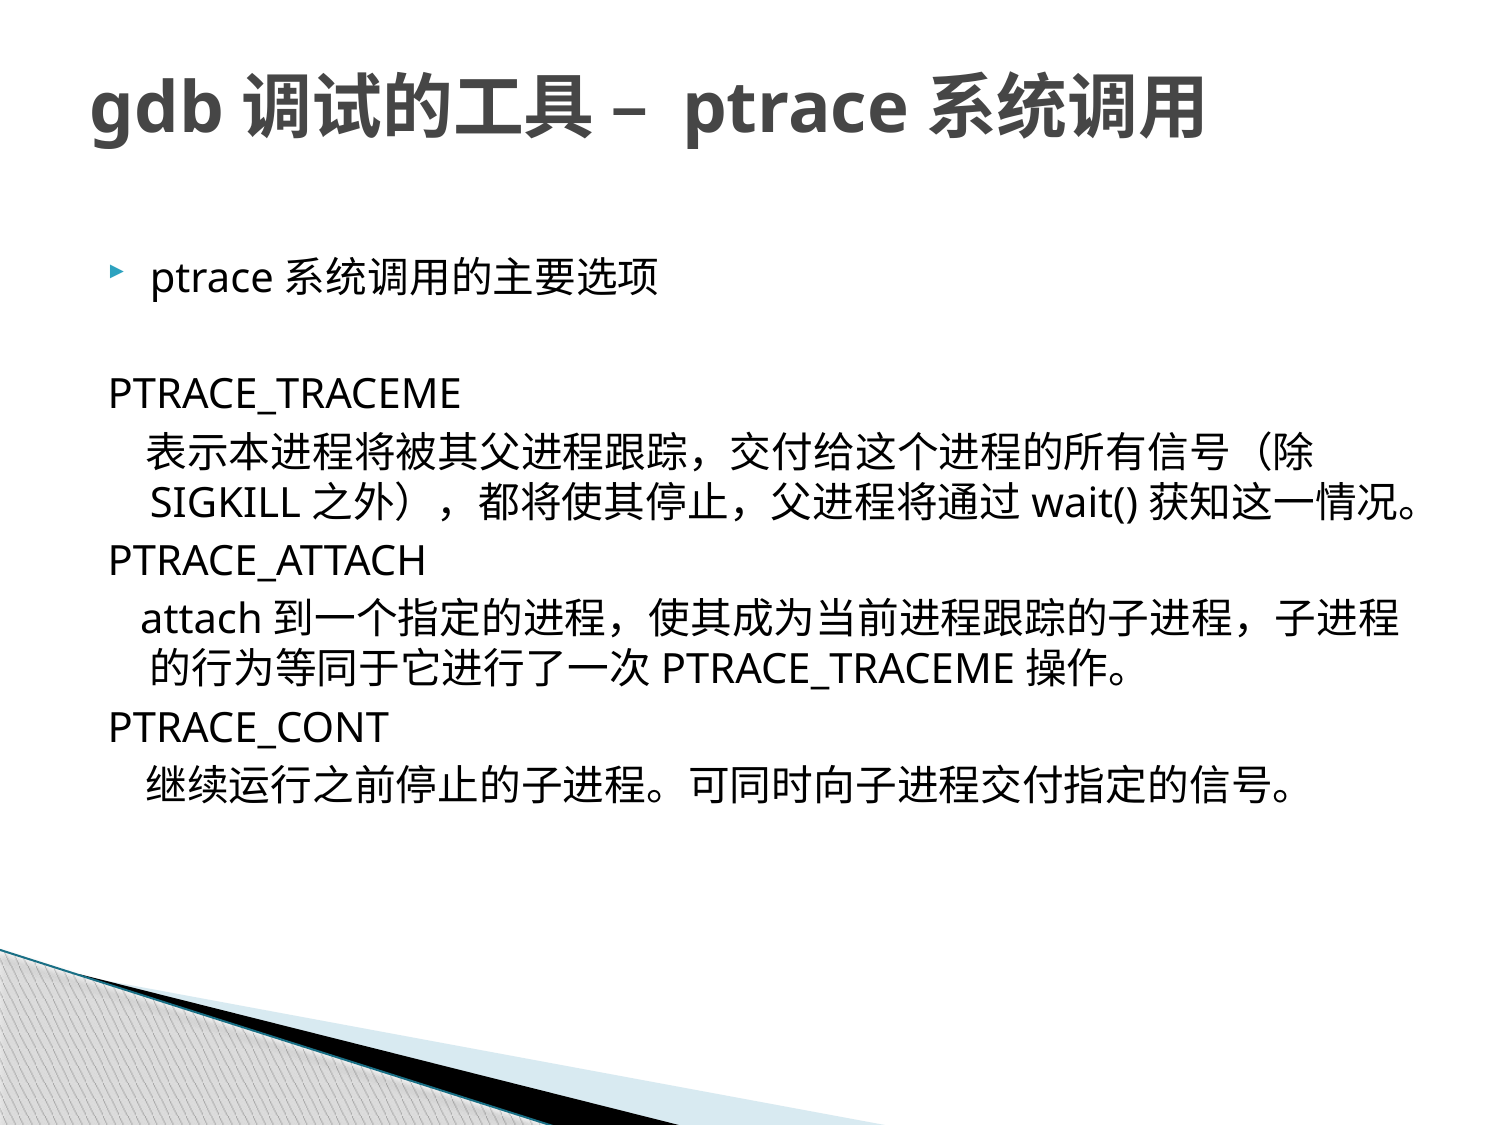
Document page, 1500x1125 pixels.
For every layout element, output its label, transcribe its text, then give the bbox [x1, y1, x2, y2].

title gdb调试的工具 – ptrace系统调用 [75, 45, 1425, 163]
list ptrace系统调用的主要选项 PTRACE_TRACEME 表示本进程将被其父进程跟踪，交付给这个进程的所有信号（除SIGKILL之外），都将使其停止，父进程将通过wait()获知这一情况。 PTRACE_ATTACH attach到一个指定的进程，使其成为当前进程跟踪的子进程，子进程的行为等同于它进行了一次PTRACE_TRACEME操作。 PTRACE_CONT 继续运行之前停止的子进程。可同时向子进程交付指定的信号。 [75, 243, 1425, 986]
